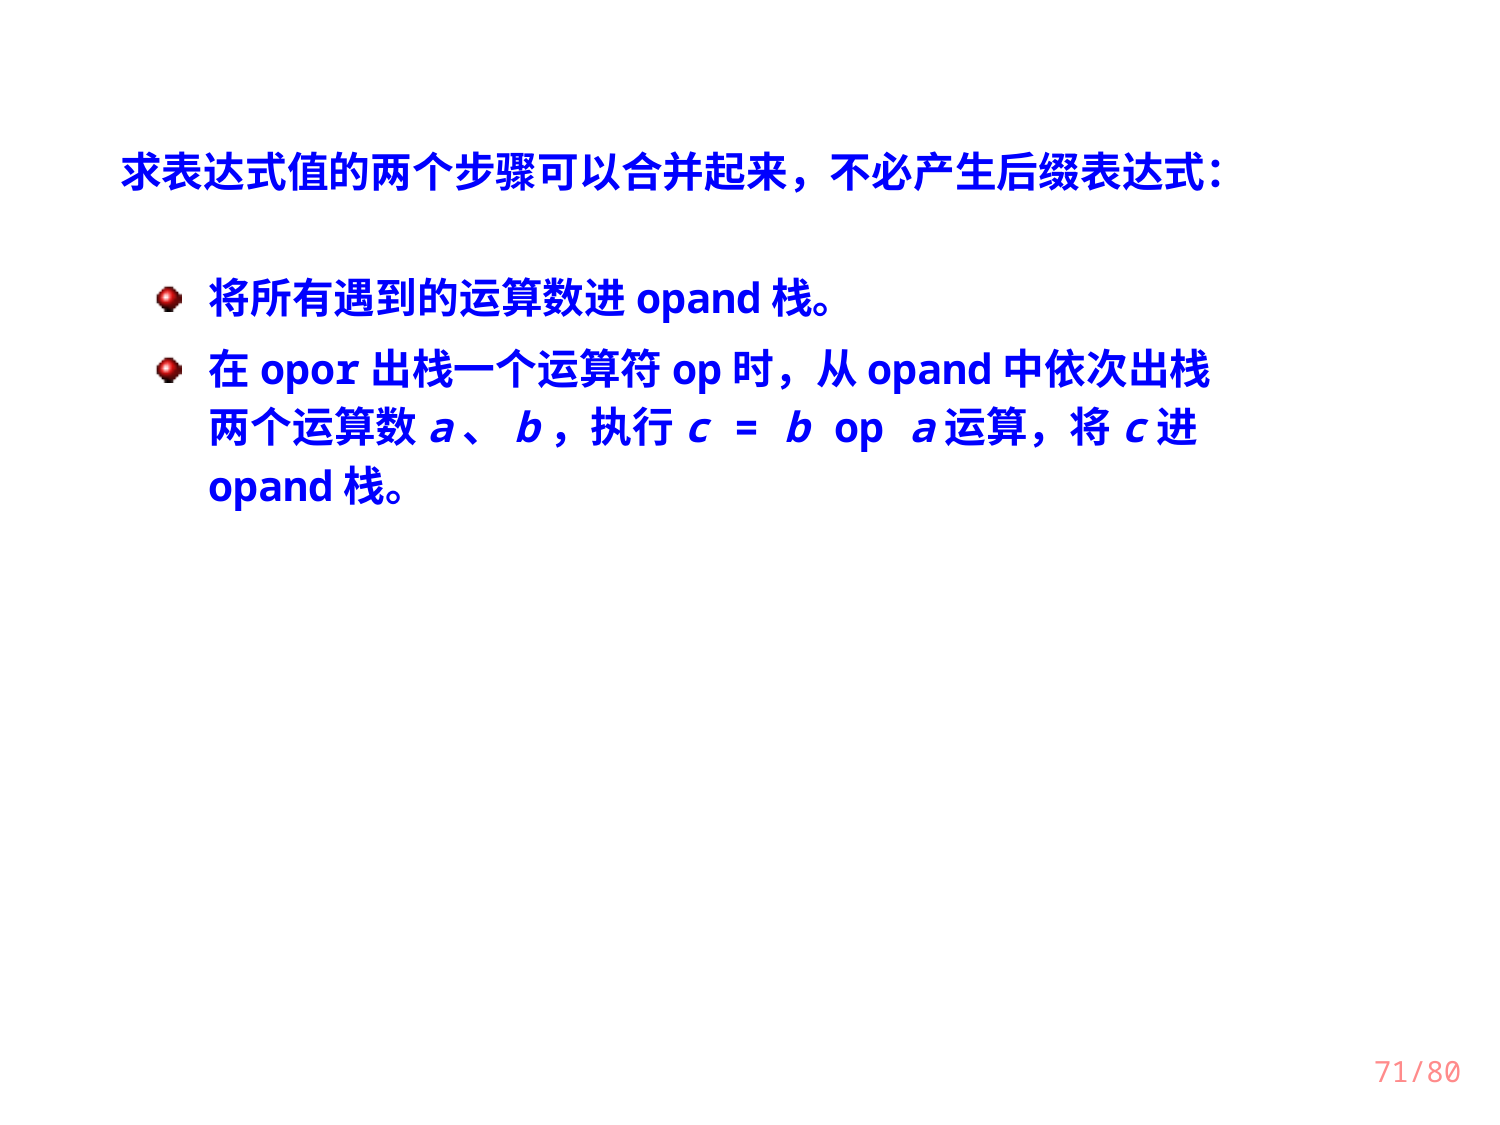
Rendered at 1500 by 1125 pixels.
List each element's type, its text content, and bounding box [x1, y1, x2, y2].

picture [152, 282, 182, 312]
text_box 将所有遇到的运算数进opand栈。 在opor出栈一个运算符op时，从opand中依次出栈两个运算数a、b，执行c = b op a运算，将c进opand栈。 [127, 244, 1244, 529]
text_box 求表达式值的两个步骤可以合并起来，不必产生后缀表达式： [105, 138, 1278, 204]
picture [152, 353, 182, 383]
slide_number /80 [1328, 1042, 1477, 1103]
